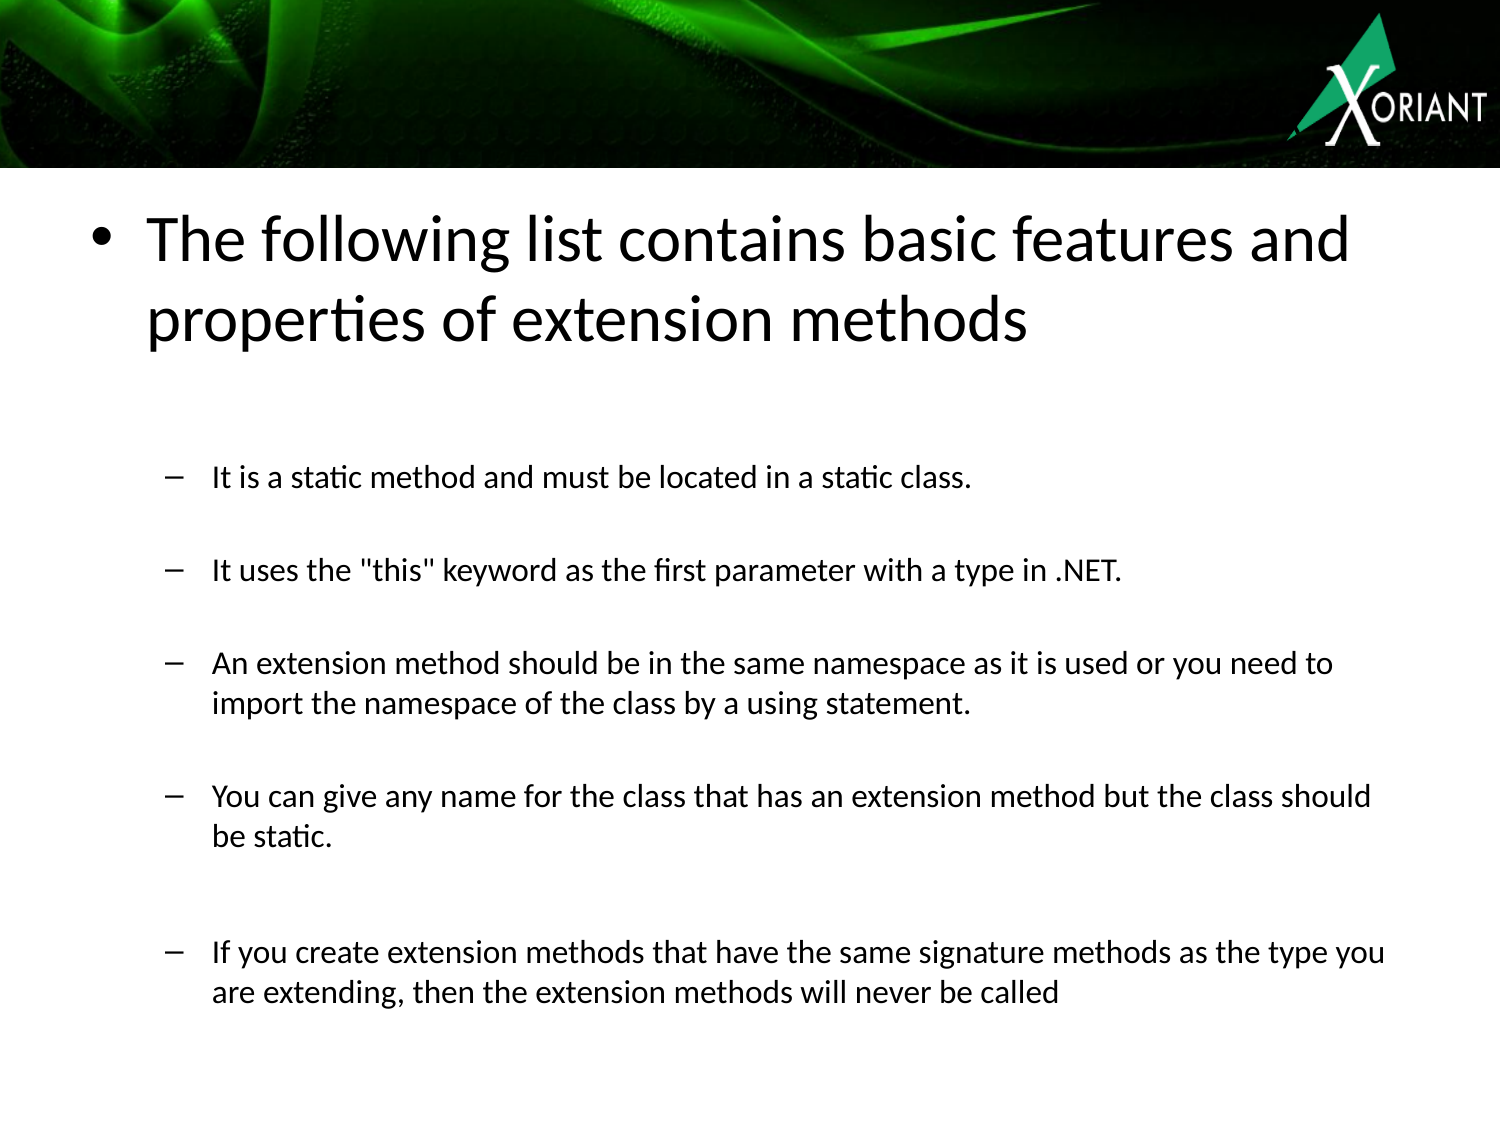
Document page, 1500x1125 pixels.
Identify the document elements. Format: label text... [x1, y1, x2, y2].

list The following list contains basic features and properties of extension methods It is a static method and must be located in a static class. It uses the "this" keyword as the first parameter with a type in .NET. An extension method should be in the same namespace as it is used or you need to import the namespace of the class by a using statement. You can give any name for the class that has an extension method but the class should be static. If you create extension methods that have the same signature methods as the type you are extending, then the extension methods will never be called [75, 187, 1425, 1063]
picture [0, 0, 1499, 168]
